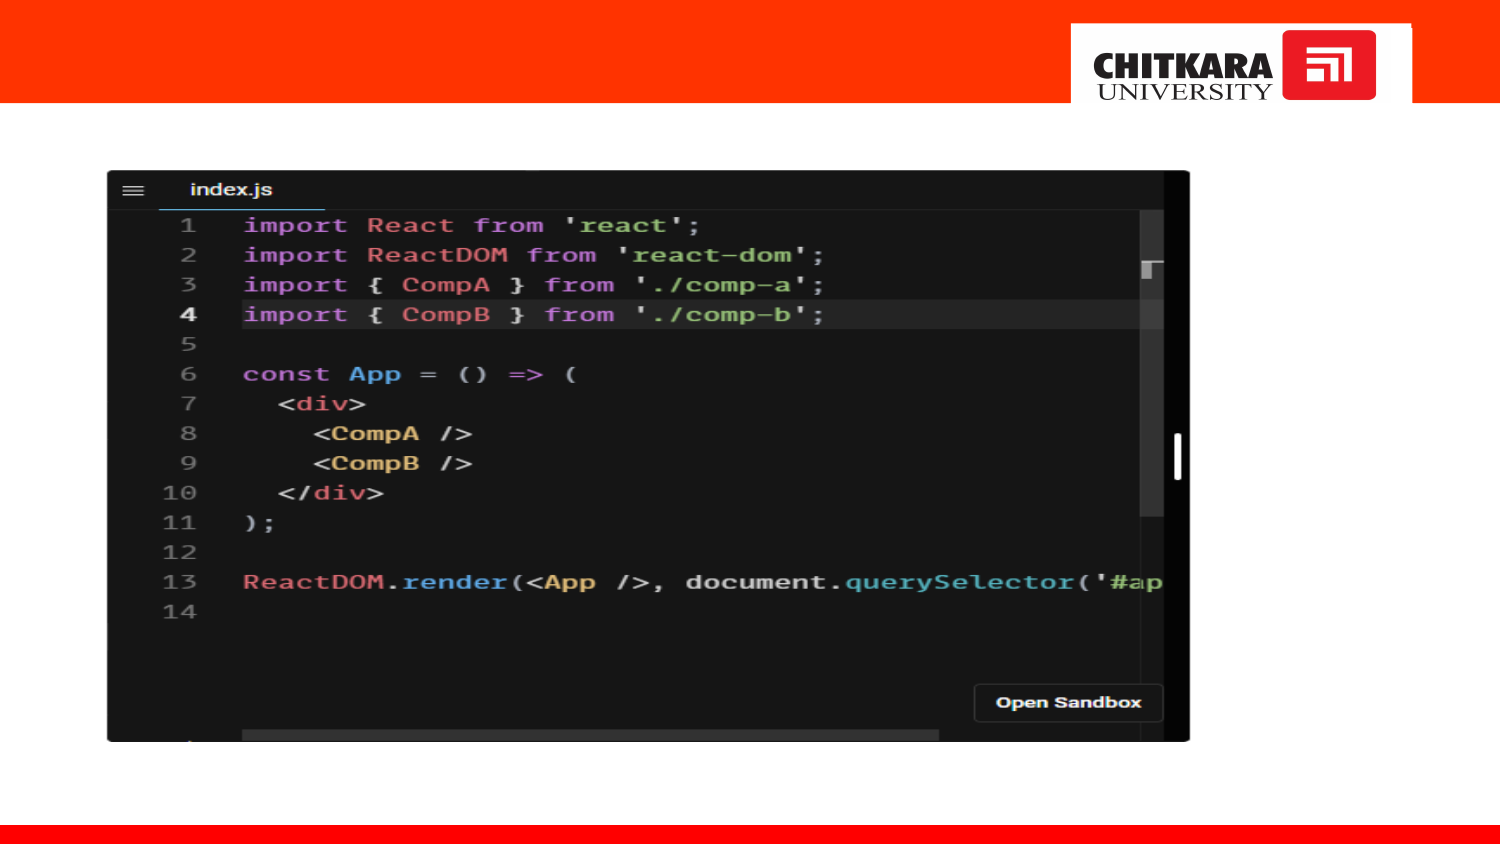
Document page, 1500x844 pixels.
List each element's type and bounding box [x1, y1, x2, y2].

picture [104, 168, 1192, 743]
picture [1074, 28, 1391, 103]
